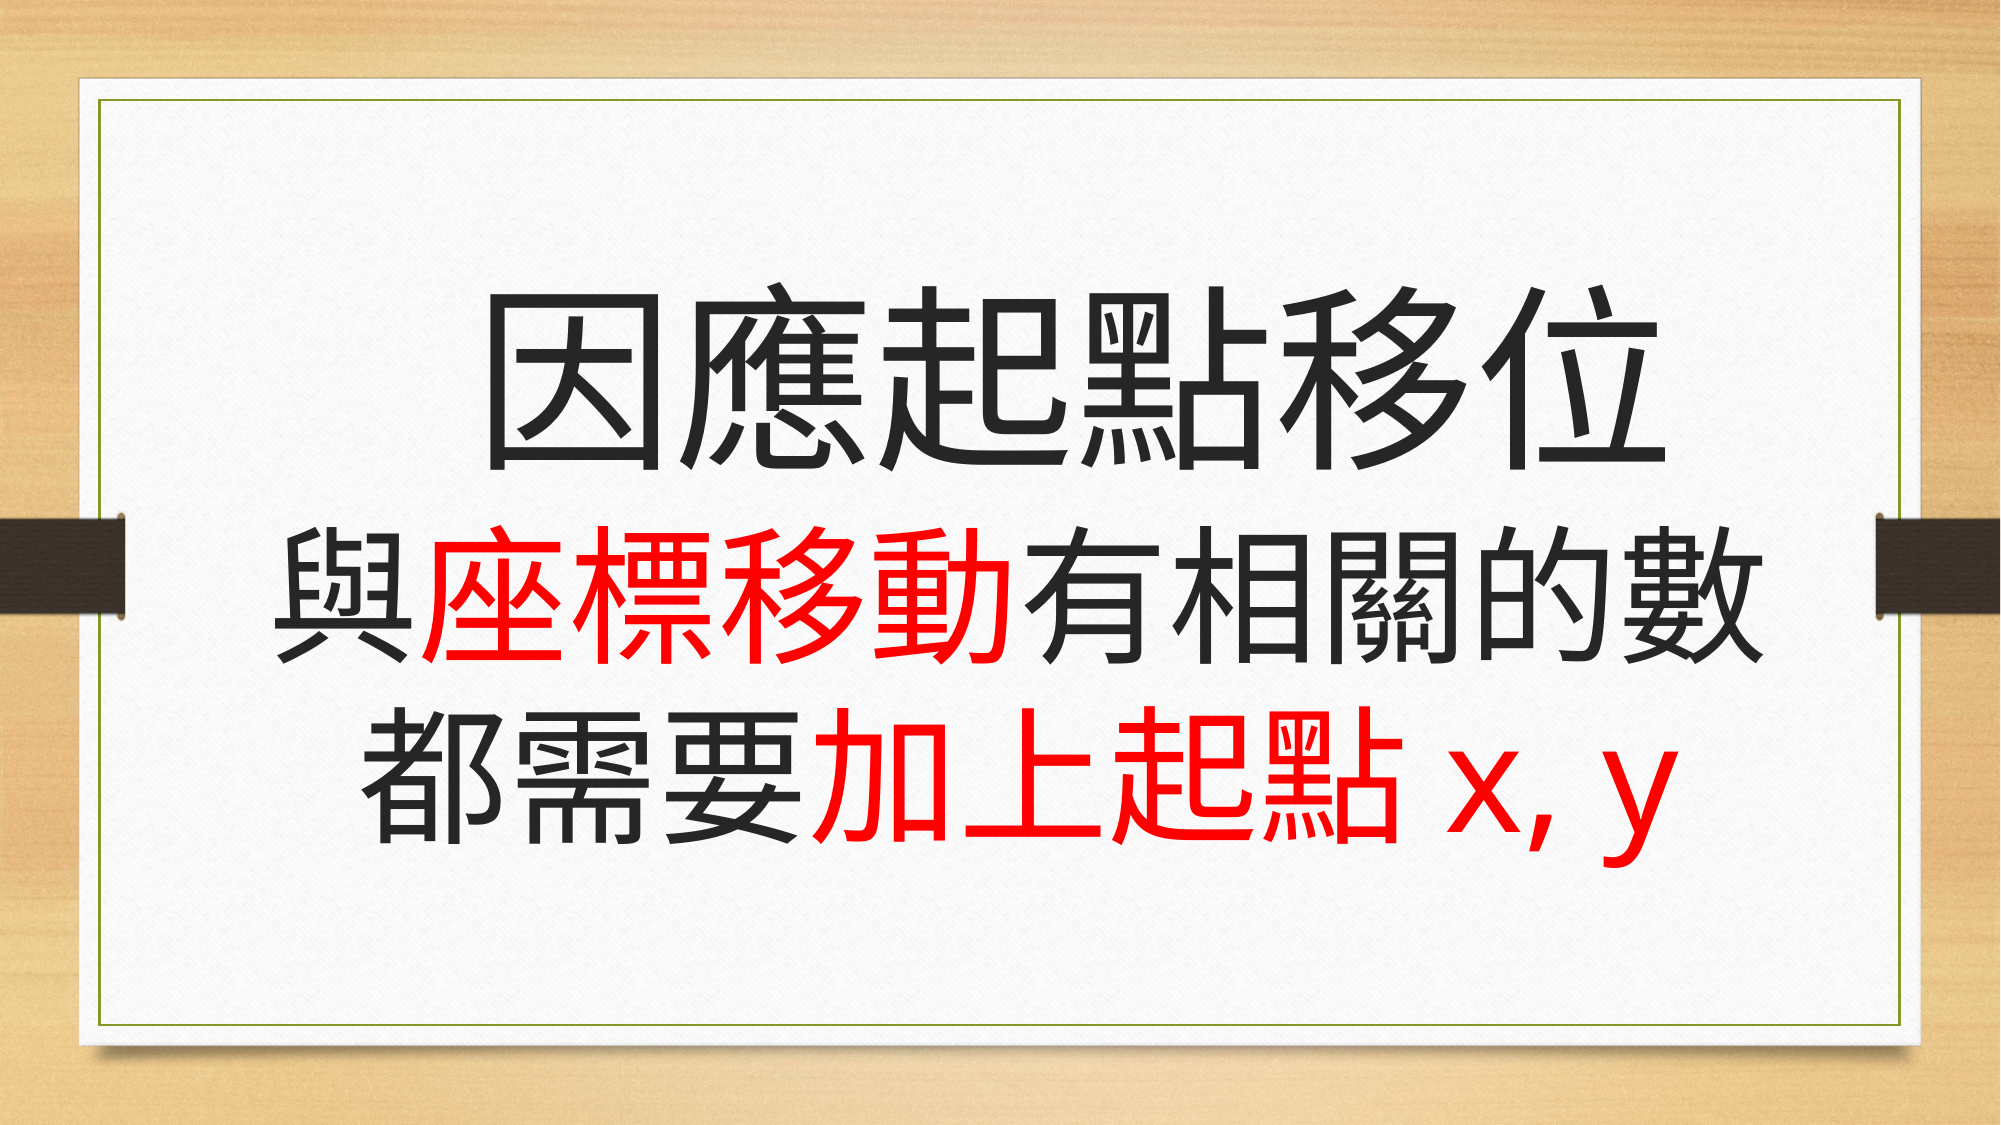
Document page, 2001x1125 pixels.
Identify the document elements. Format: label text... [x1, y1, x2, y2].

picture [0, 0, 2001, 1125]
title 因應起點移位 與座標移動有相關的數 都需要加上起點x, y [164, 121, 1874, 956]
